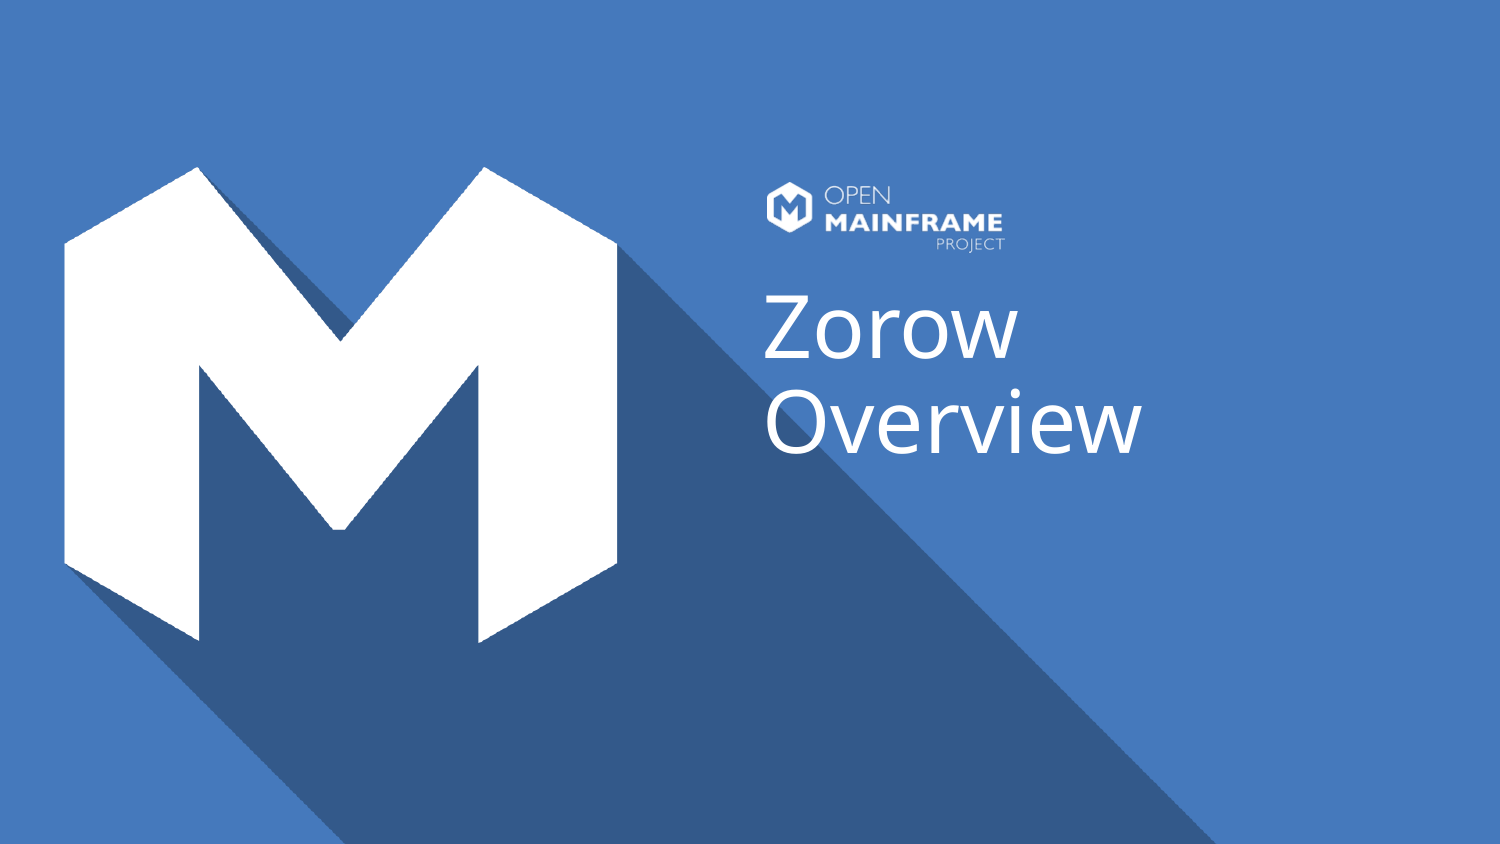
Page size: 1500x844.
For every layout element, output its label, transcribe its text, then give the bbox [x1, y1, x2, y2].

title Zorow Overview [747, 269, 1434, 486]
picture [0, 0, 1500, 844]
